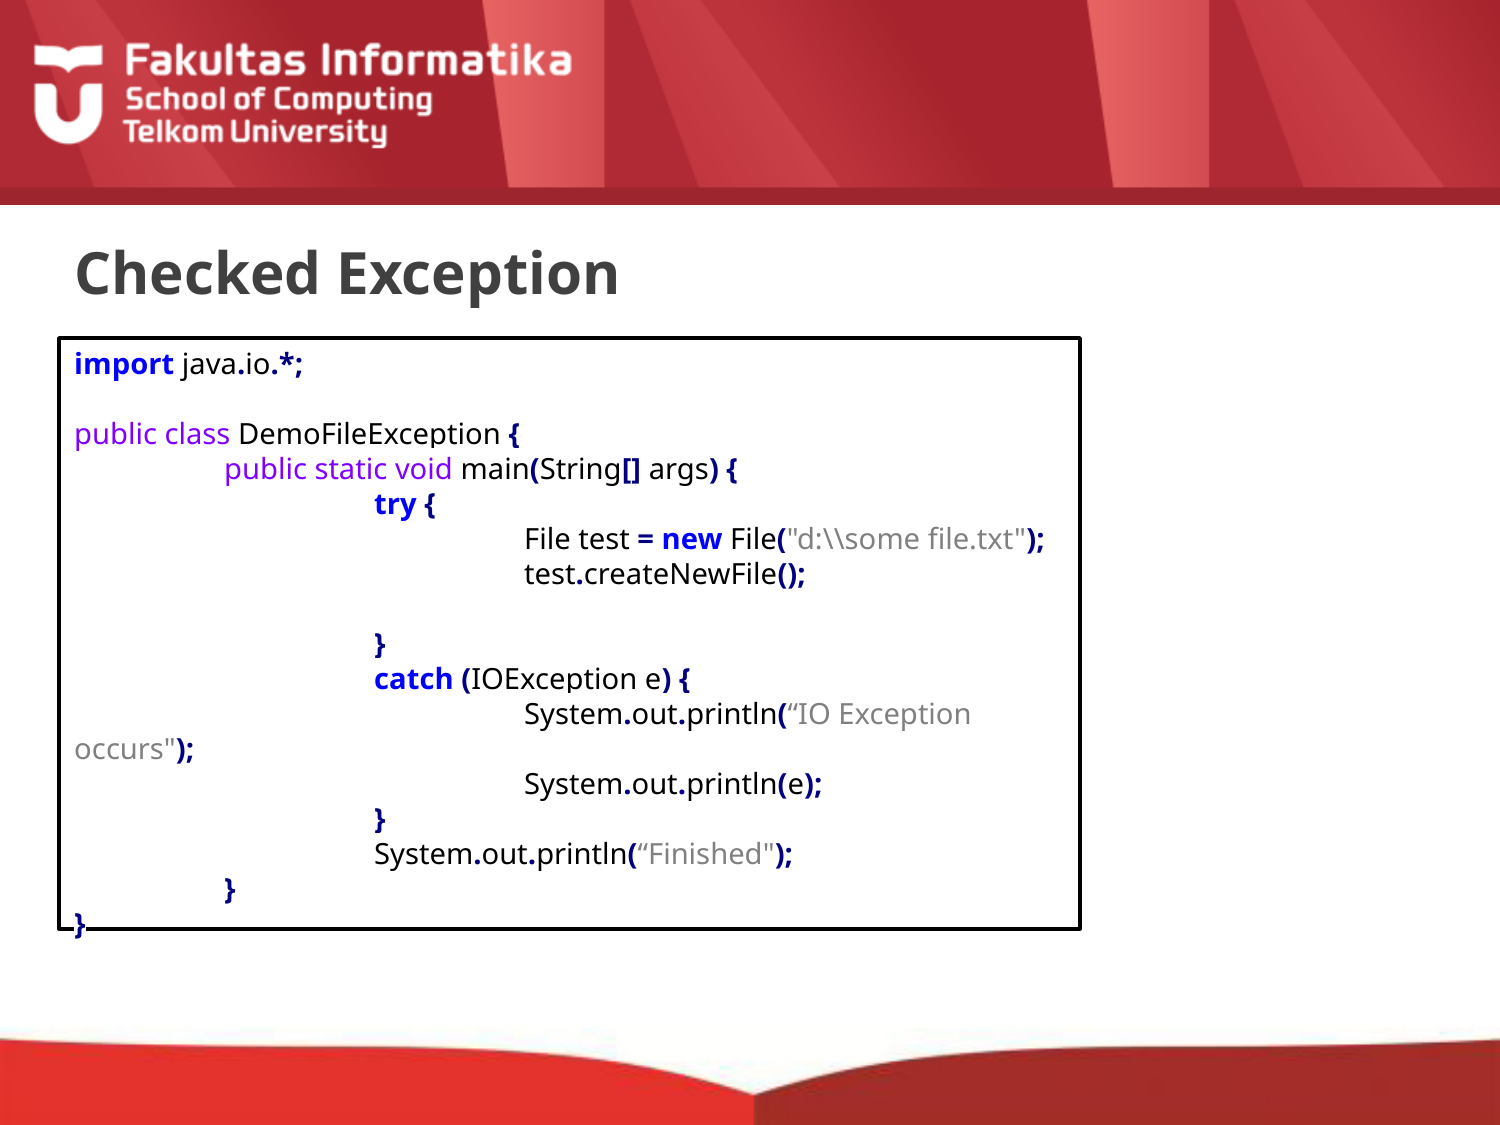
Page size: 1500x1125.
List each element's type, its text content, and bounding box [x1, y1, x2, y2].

picture [0, 0, 1500, 205]
picture [0, 1024, 1500, 1125]
list import java.io.*; public class DemoFileException { public static void main(String[] args) { try { File test = new File("d:\\some file.txt"); test.createNewFile(); } catch (IOException e) { System.out.println(“IO Exception occurs"); System.out.println(e); } System.out.println(“Finished"); } } [57, 336, 1082, 931]
title Checked Exception [59, 219, 1426, 325]
